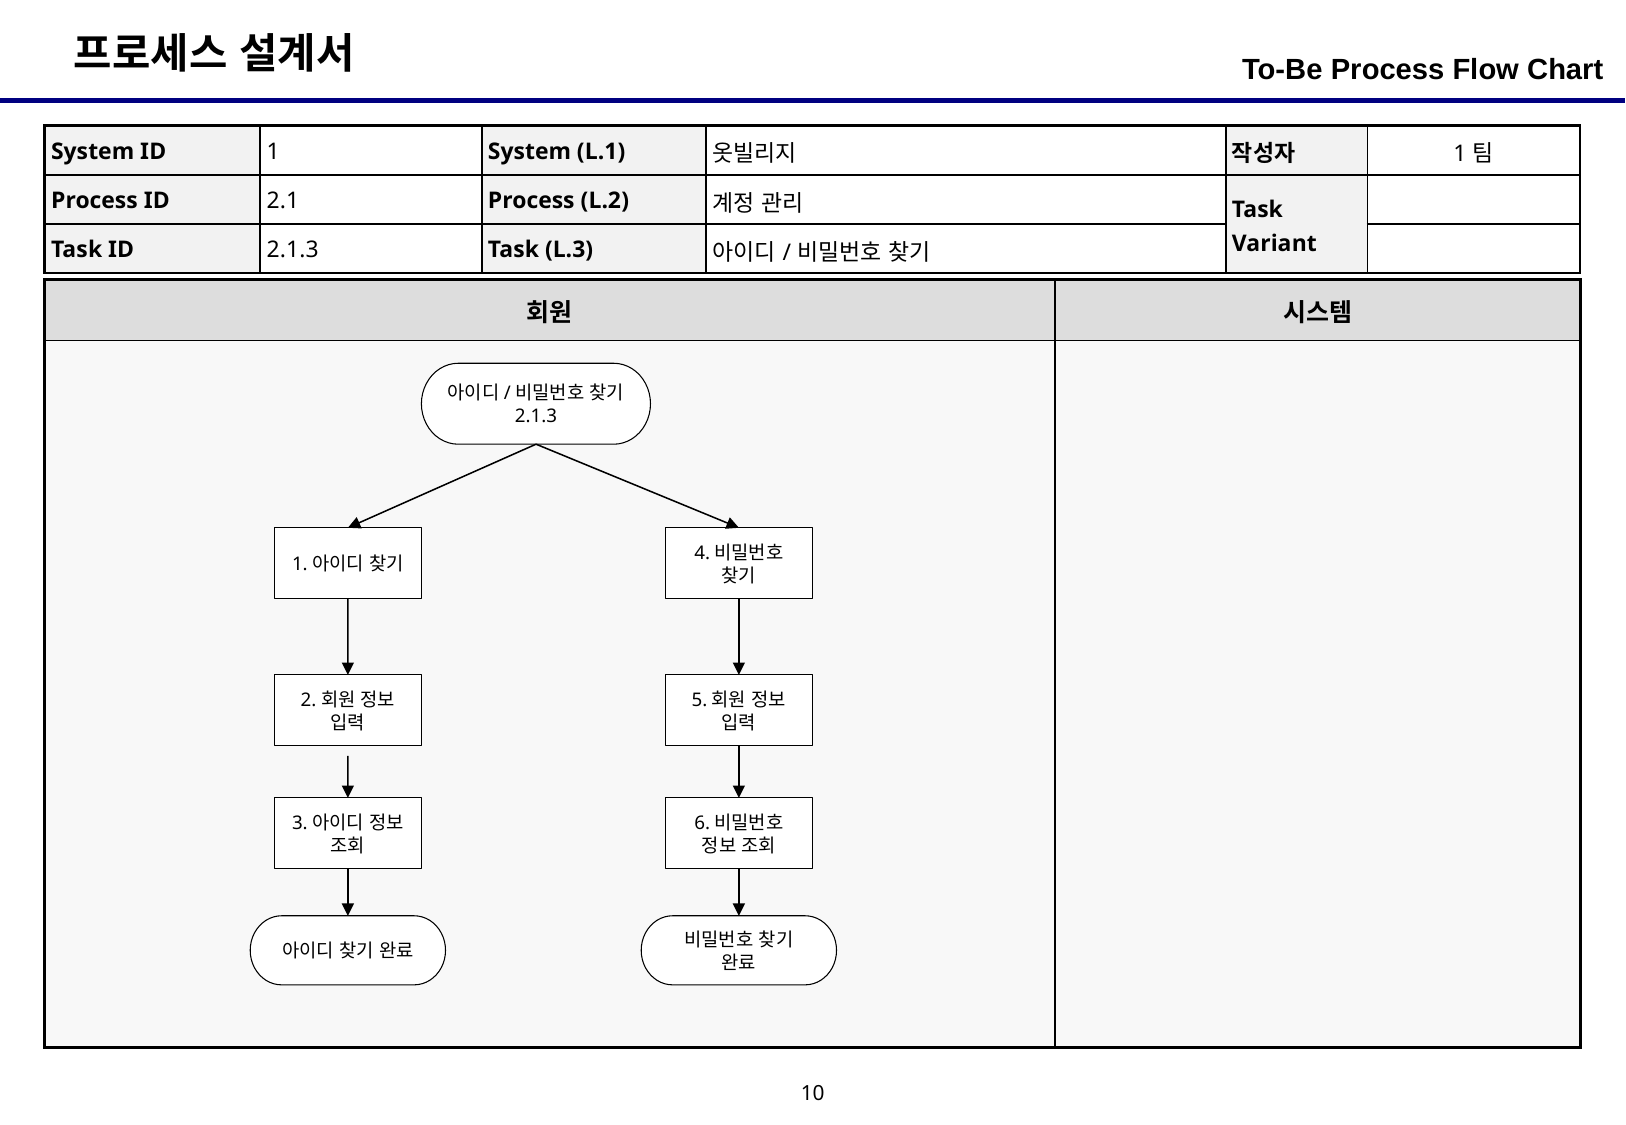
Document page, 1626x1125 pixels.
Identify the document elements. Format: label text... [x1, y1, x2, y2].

table_cell Task (L.3) [483, 225, 705, 272]
table_cell Task Variant [1227, 176, 1367, 272]
table_cell [46, 341, 1054, 1046]
table_header 옷빌리지 [707, 127, 1225, 174]
table_cell [1368, 176, 1579, 223]
table_cell Process ID [46, 176, 259, 223]
table_header 1팀 [1368, 127, 1579, 174]
text_box 6.비밀번호 정보 조회 [663, 796, 815, 871]
table_cell [1368, 225, 1579, 272]
table_header 회원 [46, 281, 1054, 340]
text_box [537, 443, 740, 528]
text_box 3.아이디 정보 조회 [272, 796, 424, 871]
text_box 2.회원 정보 입력 [272, 673, 424, 748]
table_cell 2.1.3 [261, 225, 481, 272]
text_box 5.회원 정보 입력 [663, 673, 815, 748]
text_box 아이디/비밀번호 찾기 2.1.3 [421, 363, 651, 442]
text_box 아이디 찾기 완료 [250, 915, 446, 985]
table_cell [1056, 341, 1579, 1046]
table_header System (L.1) [483, 127, 705, 174]
text_box 1.아이디 찾기 [272, 526, 424, 601]
table_cell 계정 관리 [707, 176, 1225, 223]
text_box 4.비밀번호 찾기 [663, 526, 815, 601]
table_header 작성자 [1227, 127, 1367, 174]
table_cell 아이디/비밀번호 찾기 [707, 225, 1225, 272]
table_cell Process (L.2) [483, 176, 705, 223]
table_cell Task ID [46, 225, 259, 272]
table_header 1 [261, 127, 481, 174]
table_cell 2.1 [261, 176, 481, 223]
table_header System ID [46, 127, 259, 174]
list To-Be Process Flow Chart [1107, 42, 1604, 102]
text_box 비밀번호 찾기 완료 [641, 915, 837, 985]
table_header 시스템 [1056, 281, 1579, 340]
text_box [347, 443, 537, 528]
